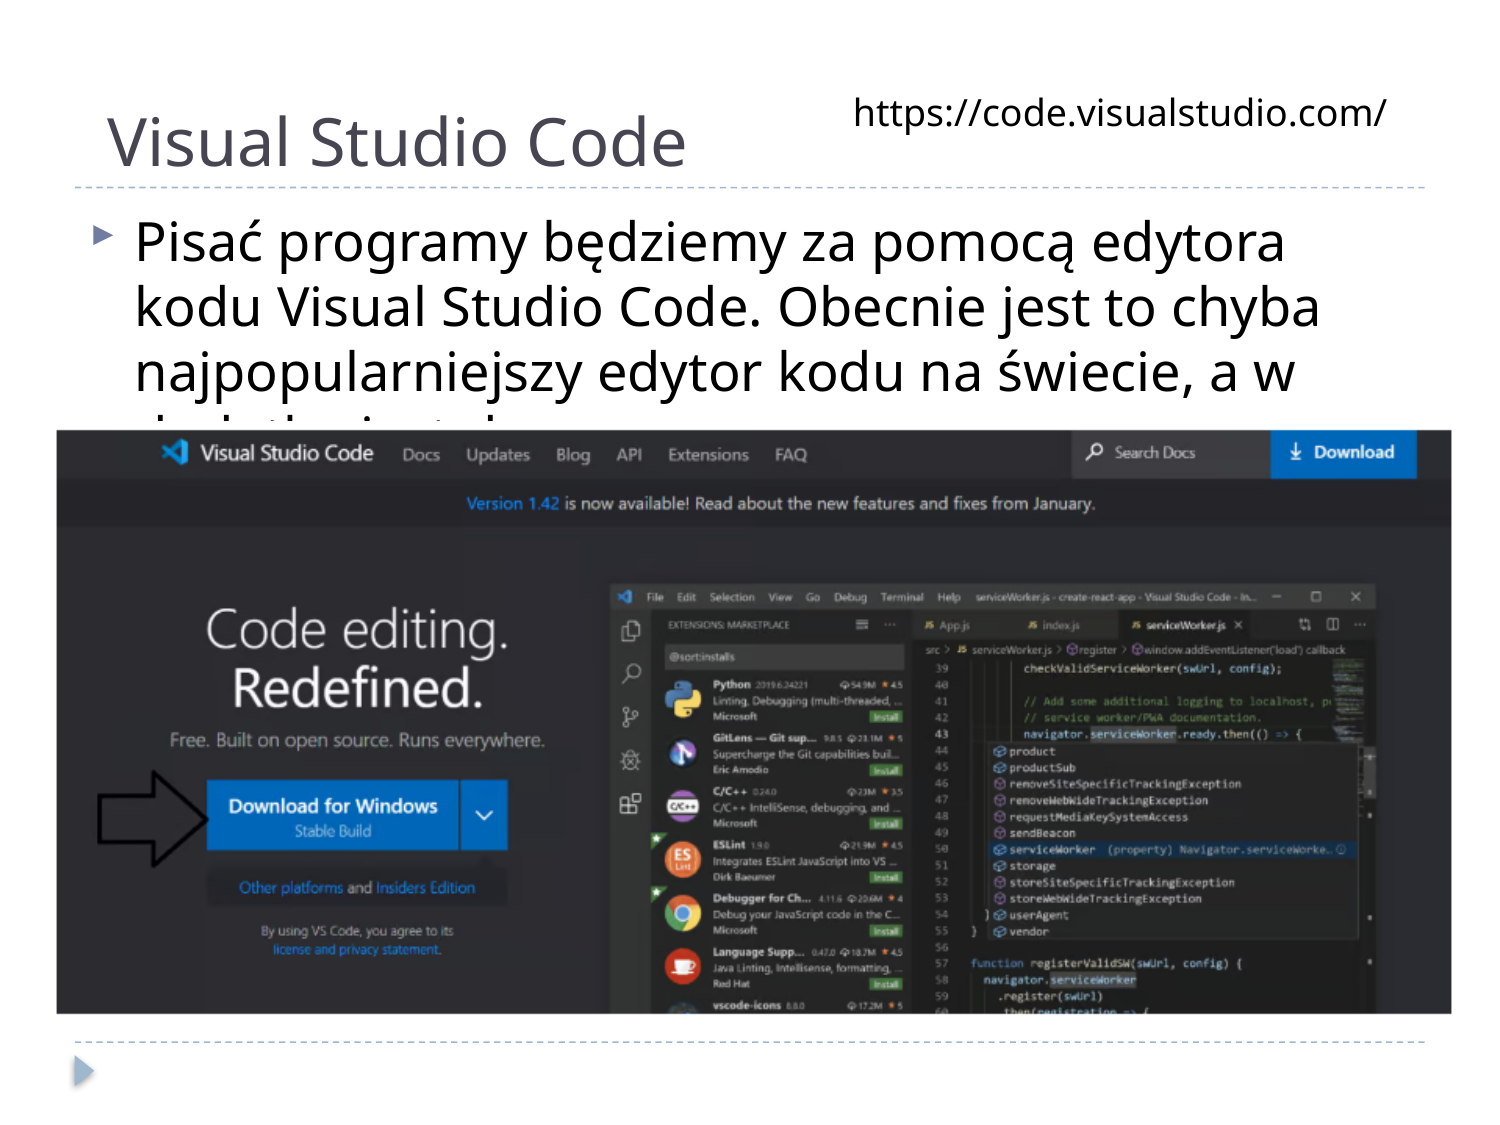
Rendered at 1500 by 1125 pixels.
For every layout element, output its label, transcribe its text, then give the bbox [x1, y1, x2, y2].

text_box https://code.visualstudio.com/ [838, 81, 1403, 142]
list Pisać programy będziemy za pomocą edytora kodu Visual Studio Code. Obecnie jest to chyba najpopularniejszy edytor kodu na świecie, a w dodatku jest darmowy [75, 200, 1425, 421]
title Visual Studio Code [75, 24, 1425, 188]
picture [46, 421, 1473, 1023]
